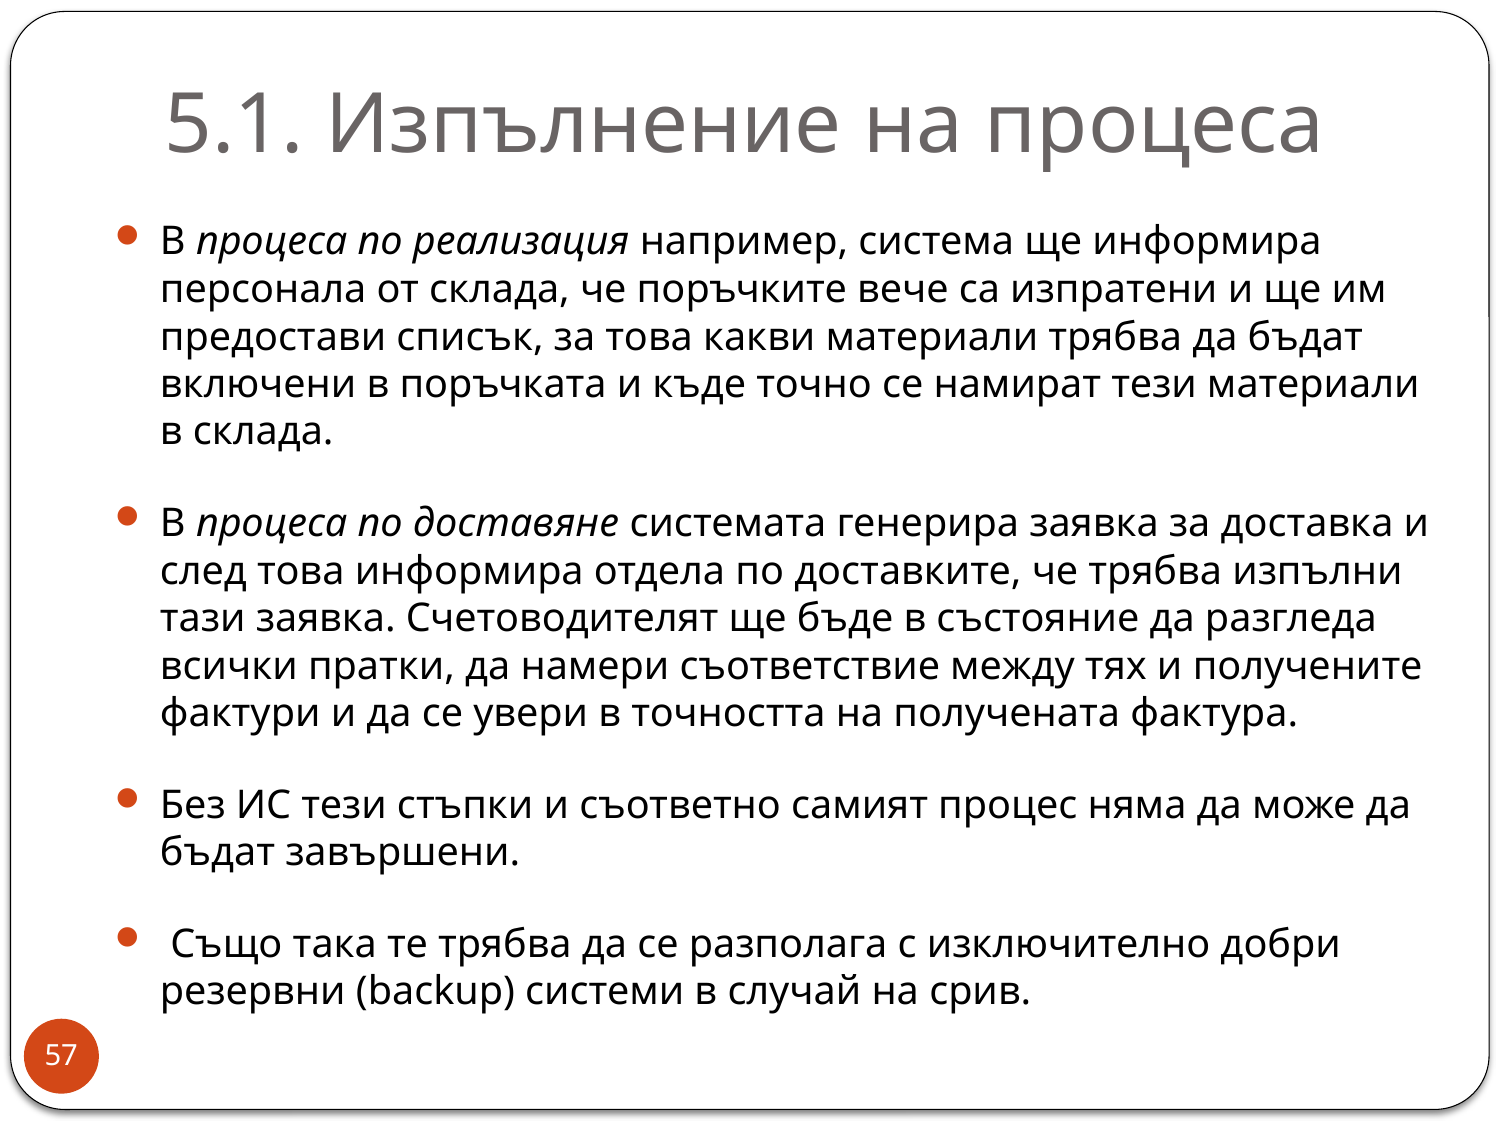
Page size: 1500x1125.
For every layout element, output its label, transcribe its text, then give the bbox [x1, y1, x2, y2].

title 5.1. Изпълнение на процеса [150, 45, 1425, 185]
slide_number 57 [23, 1018, 99, 1094]
list В процеса по реализация например, система ще информира персонала от склада, че поръчките вече са изпратени и ще им предостави списък, за това какви материали трябва да бъдат включени в поръчката и къде точно се намират тези материали в склада. В процеса по доставяне системата генерира заявка за доставка и след това информира отдела по доставките, че трябва изпълни тази заявка. Счетоводителят ще бъде в състояние да разгледа всички пратки, да намери съответствие между тях и получените фактури и да се увери в точността на получената фактура. Без ИС тези стъпки и съответно самият процес няма да може да бъдат завършени. Също така те трябва да се разполага с изключително добри резервни (backup) системи в случай на срив. [100, 208, 1447, 1012]
